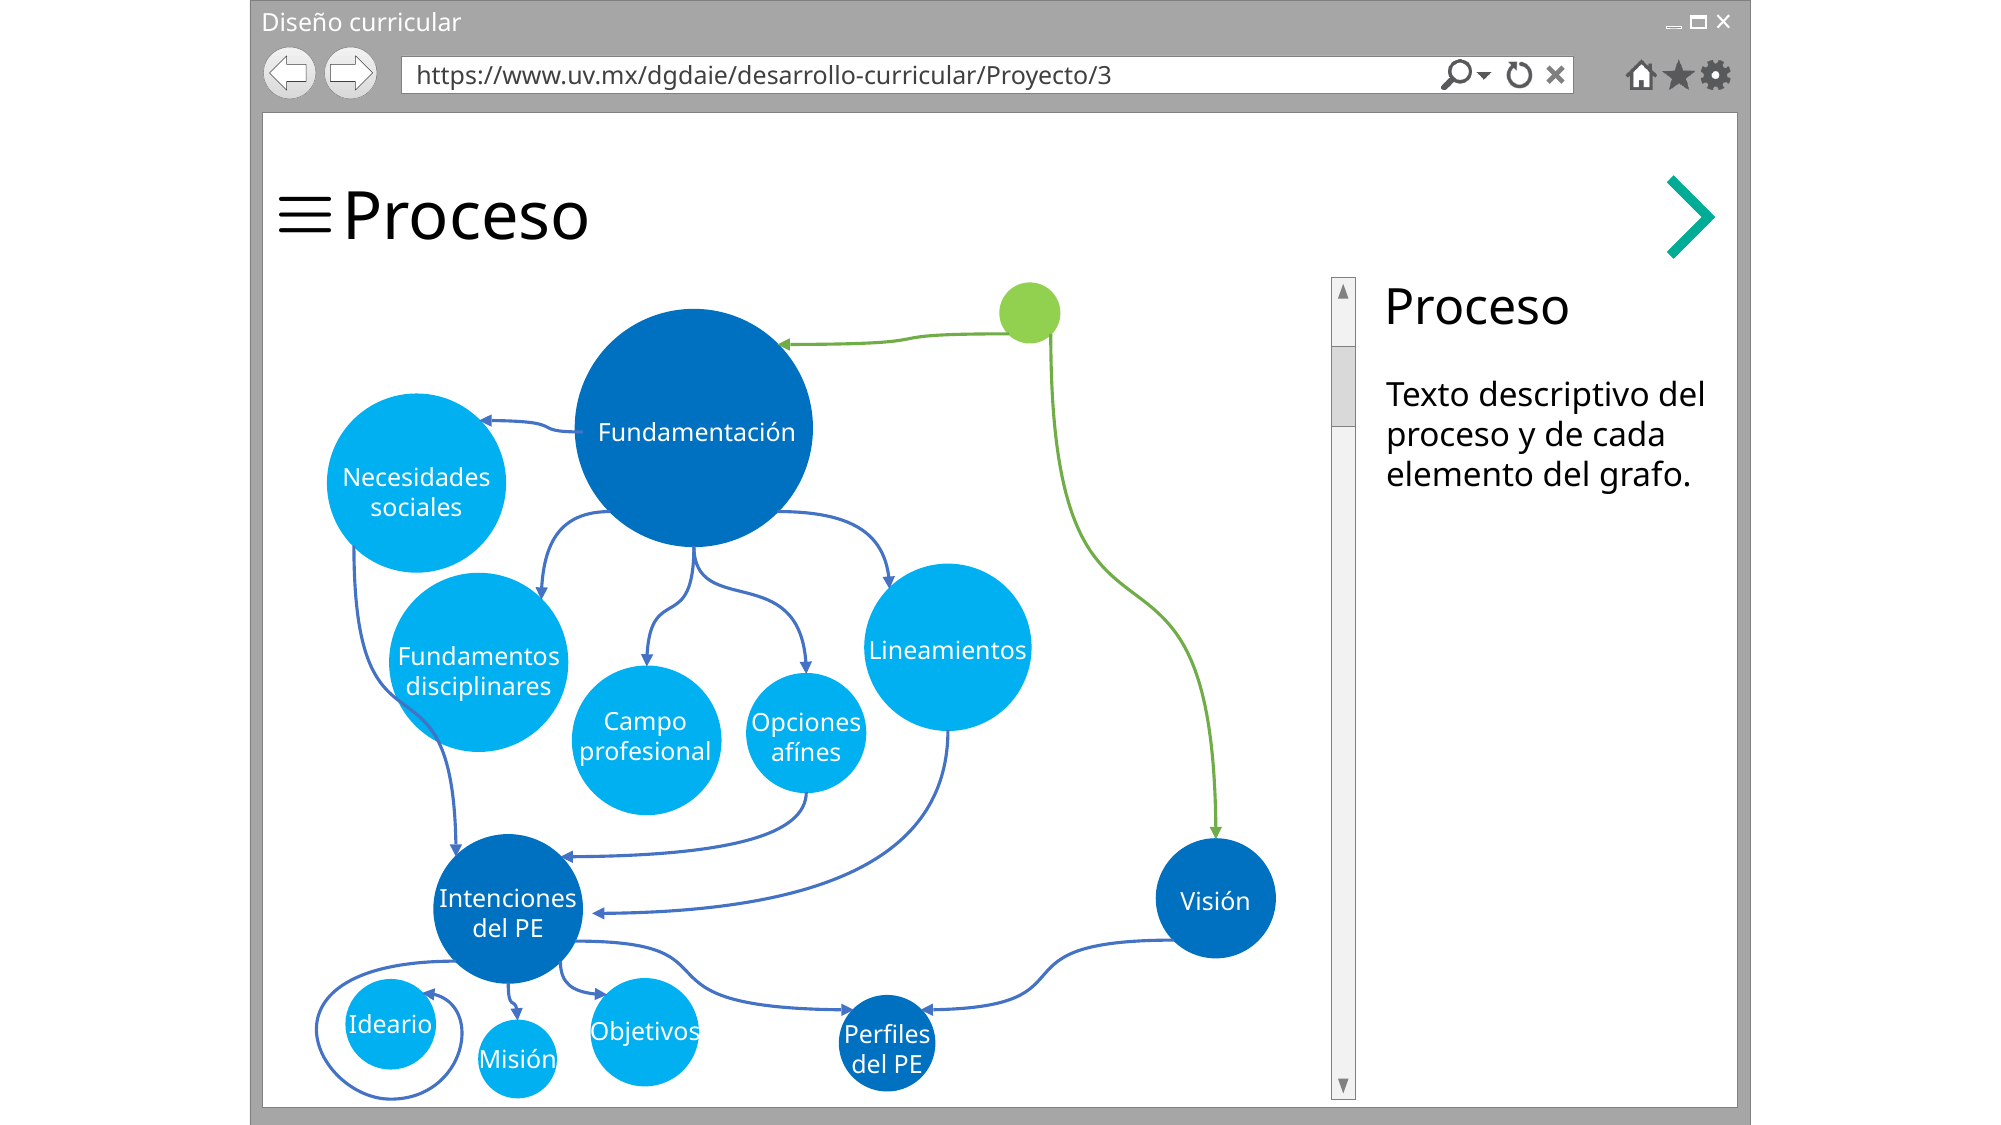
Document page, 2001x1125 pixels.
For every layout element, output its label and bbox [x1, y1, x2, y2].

text_box [1331, 670, 1356, 1100]
text_box [887, 223, 899, 455]
text_box [493, 996, 532, 1007]
text_box [567, 954, 575, 1002]
picture [1649, 175, 1733, 259]
text_box [880, 504, 1387, 670]
text_box [479, 420, 580, 433]
text_box [677, 643, 862, 1001]
text_box [1012, 848, 1083, 1102]
text_box [249, 0, 1750, 1125]
text_box [610, 582, 686, 630]
text_box [650, 701, 677, 941]
text_box [1331, 277, 1356, 504]
text_box [794, 494, 873, 607]
text_box [531, 521, 620, 591]
picture [279, 189, 331, 240]
text_box [249, 650, 561, 753]
text_box [423, 960, 455, 995]
text_box [575, 941, 854, 1010]
text_box [686, 553, 814, 643]
